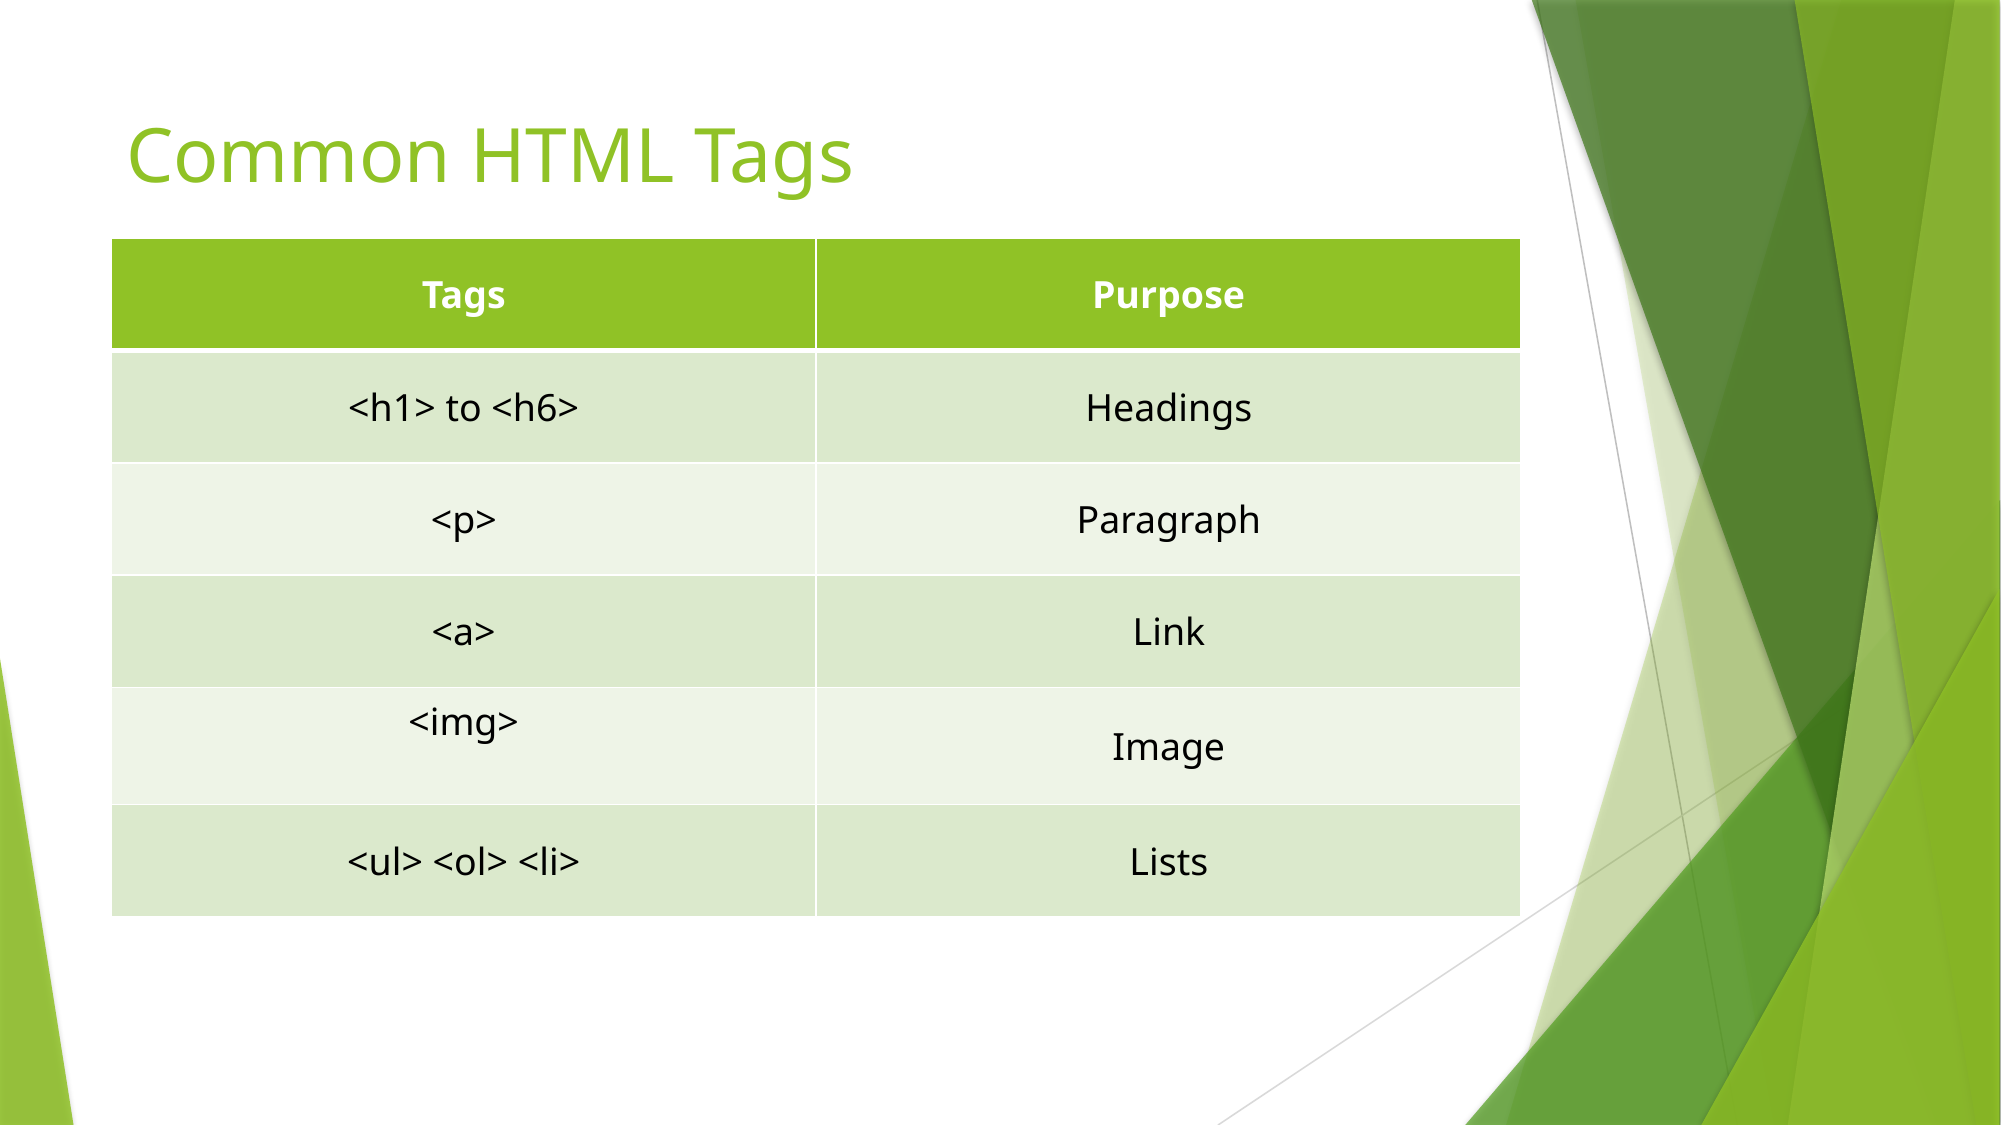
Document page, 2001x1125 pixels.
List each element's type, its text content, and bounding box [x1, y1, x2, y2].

table_cell Image [817, 688, 1520, 804]
table_cell Lists [817, 805, 1520, 916]
table_header Tags [112, 239, 815, 348]
table_cell <ul> <ol> <li> [112, 805, 815, 916]
table_cell Paragraph [817, 464, 1520, 574]
table_cell Headings [817, 353, 1520, 462]
table_cell <h1> to <h6> [112, 353, 815, 462]
title Common HTML Tags [111, 99, 1522, 238]
table_cell <p> [112, 464, 815, 574]
table_cell Link [817, 576, 1520, 687]
table_cell <a> [112, 576, 815, 687]
table_header Purpose [817, 239, 1520, 348]
table_cell <img> [112, 688, 815, 804]
